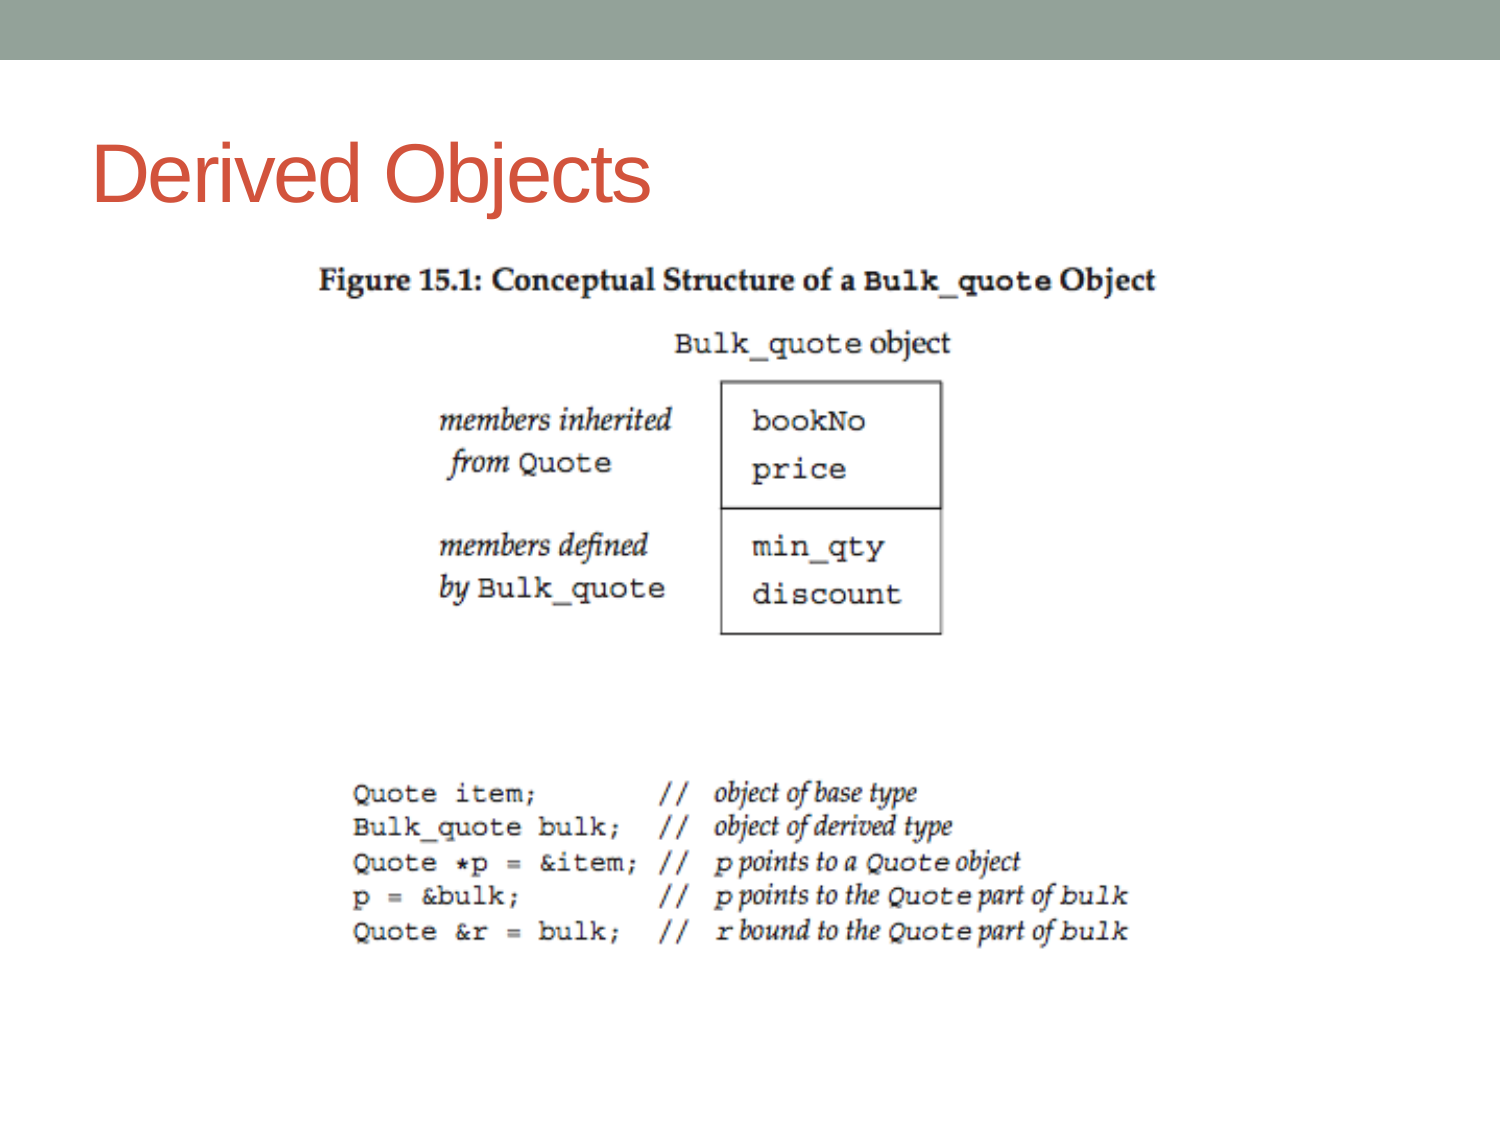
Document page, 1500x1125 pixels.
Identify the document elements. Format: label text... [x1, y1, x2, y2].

picture [295, 249, 1178, 649]
picture [337, 771, 1136, 958]
title Derived Objects [75, 87, 1425, 250]
